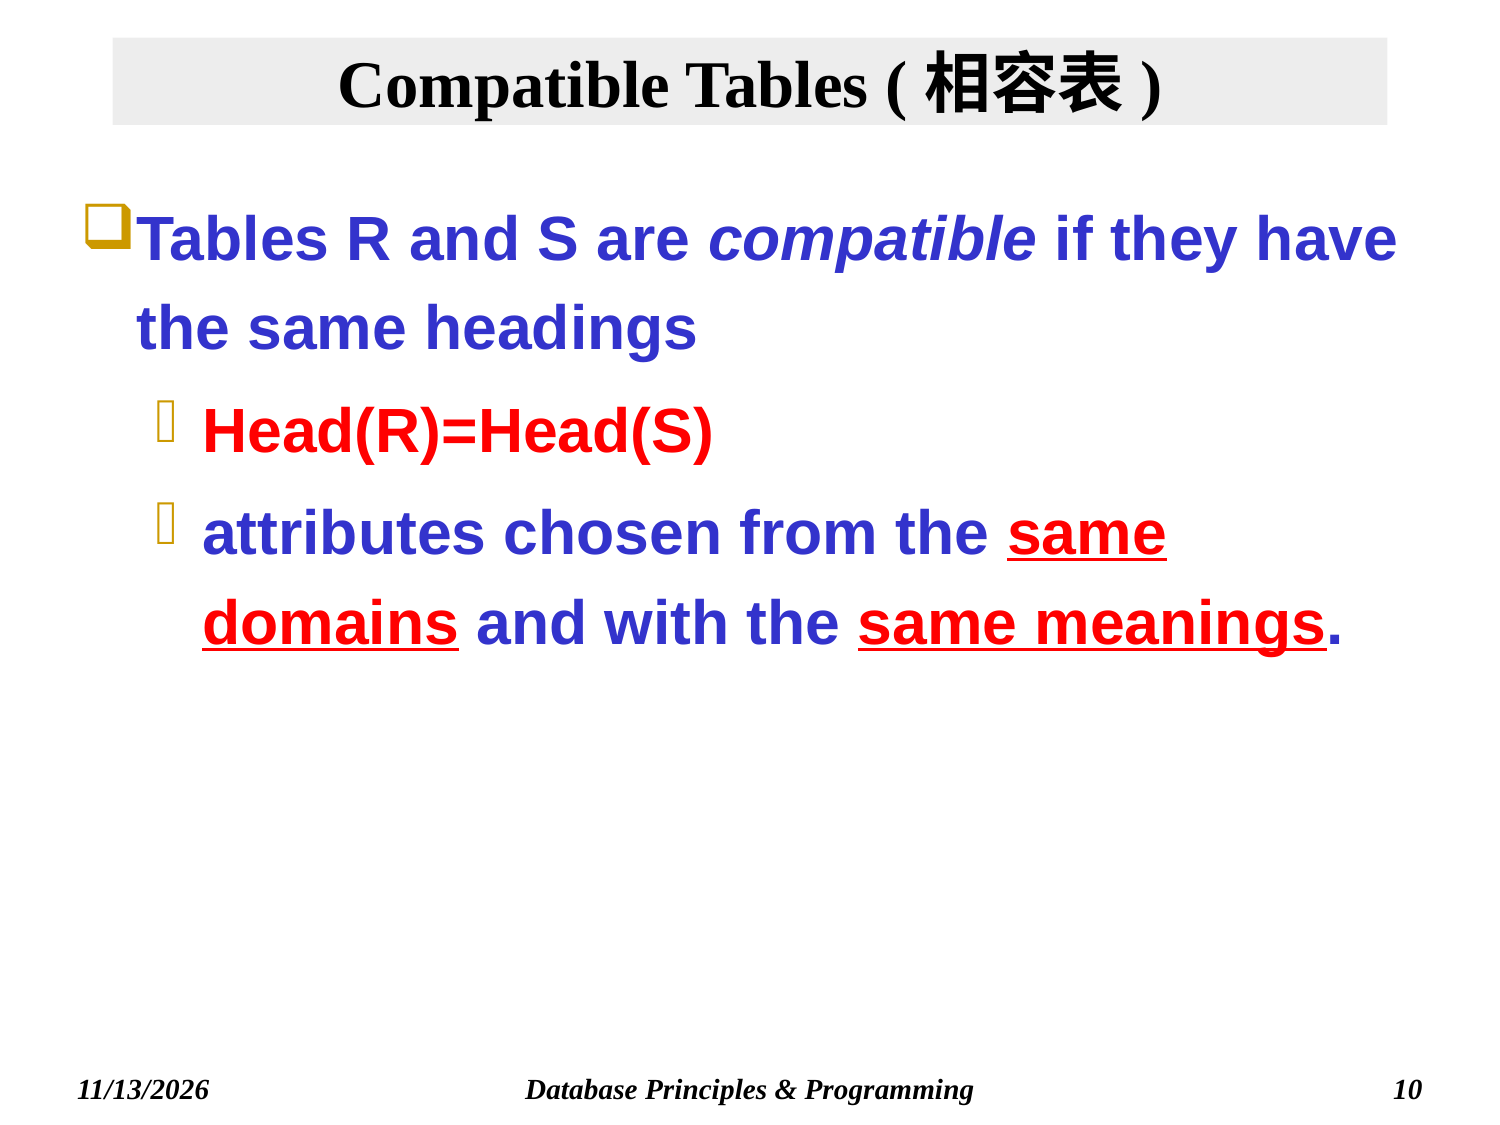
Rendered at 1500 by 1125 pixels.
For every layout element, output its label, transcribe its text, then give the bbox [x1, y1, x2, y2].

text_box [1124, 1062, 1438, 1113]
list Tables R and S are compatible if they have the same headings Head(R)=Head(S) attributes chosen from the same domains and with the same meanings. [65, 174, 1454, 929]
text_box [62, 1062, 375, 1113]
title Compatible Tables (相容表) [112, 37, 1388, 126]
text_box Database Principles & Programming [425, 1062, 1075, 1113]
